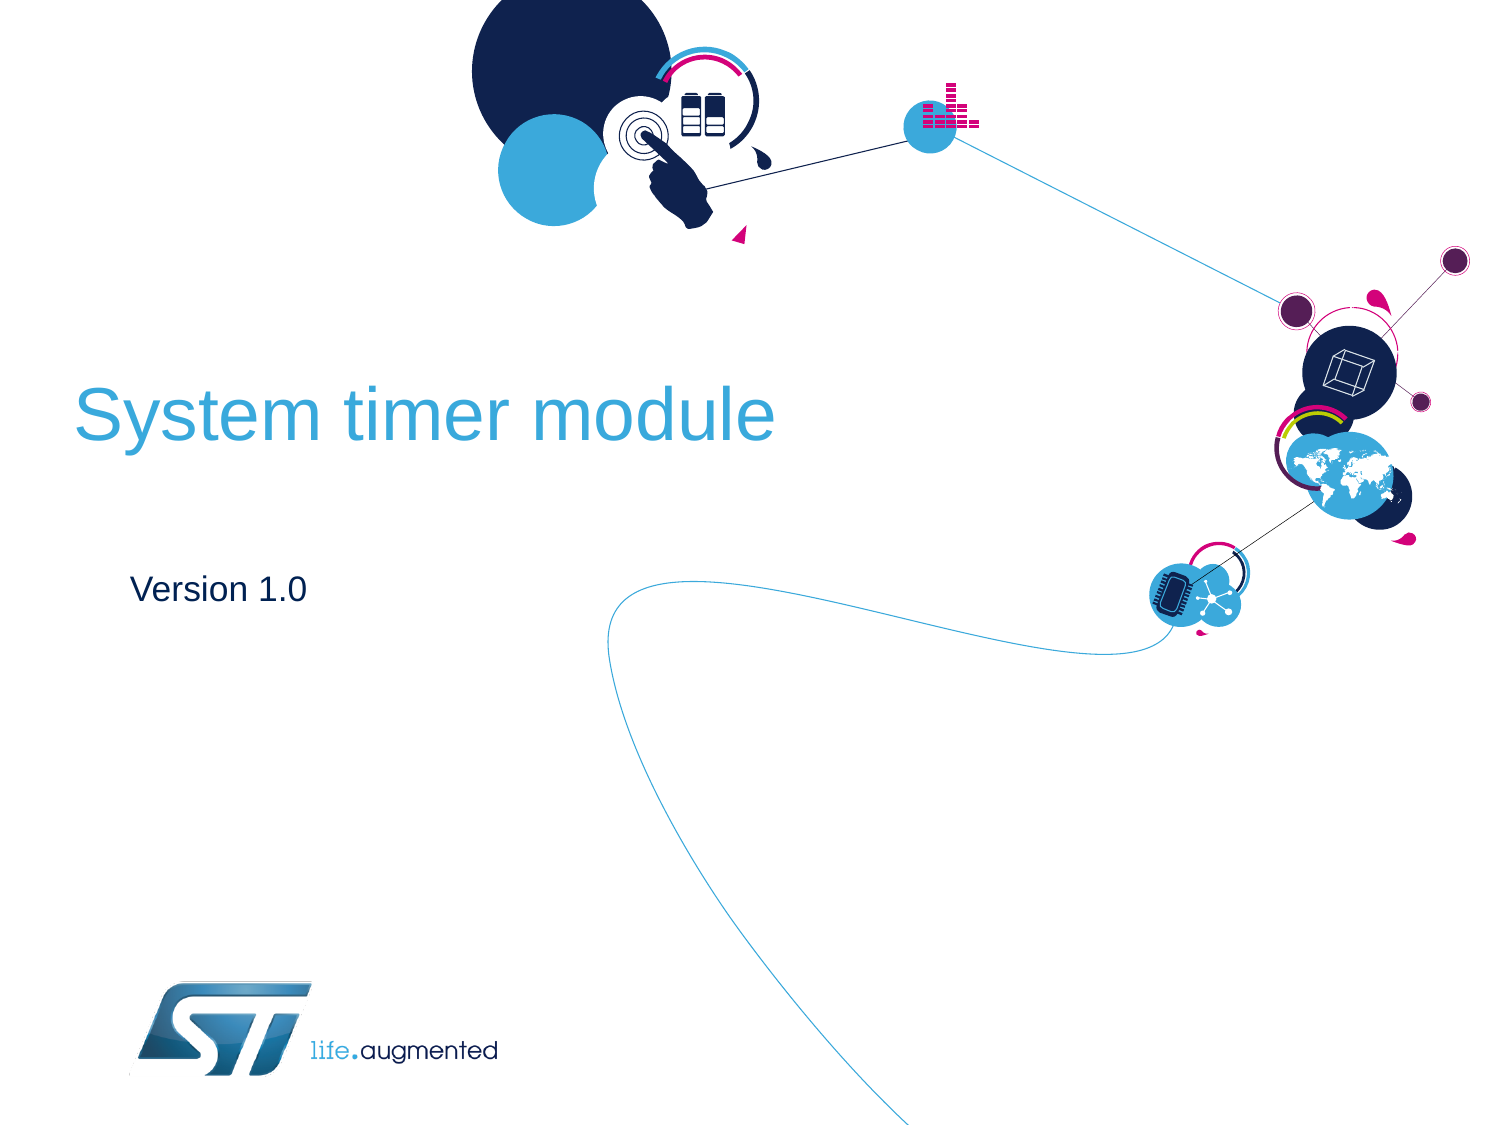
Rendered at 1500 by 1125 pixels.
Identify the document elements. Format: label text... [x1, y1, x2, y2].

title System timer module [58, 249, 1409, 463]
picture [112, 964, 514, 1094]
subtitle Version 1.0 [115, 558, 1165, 846]
